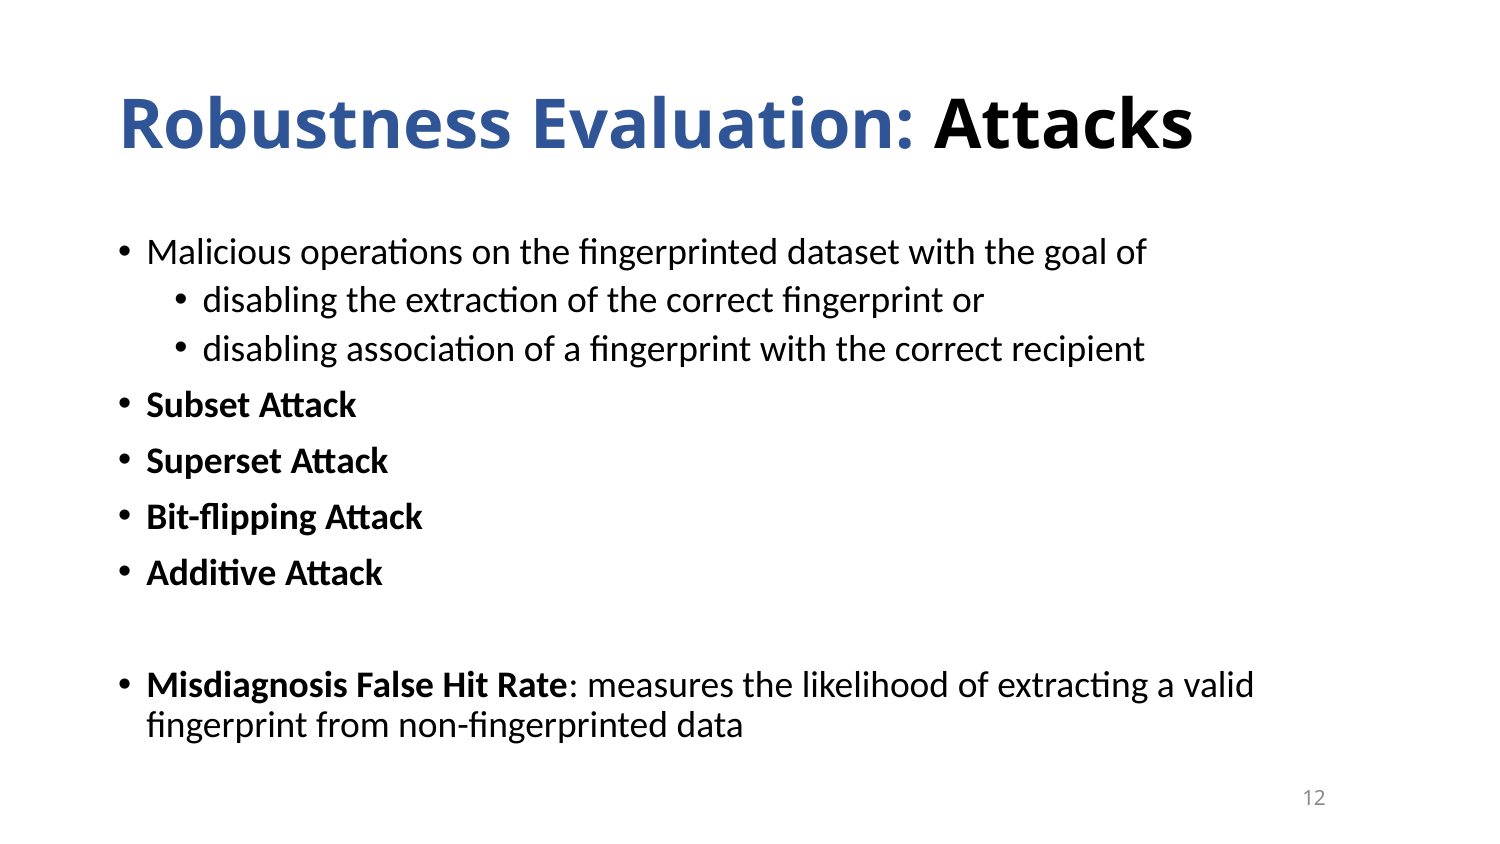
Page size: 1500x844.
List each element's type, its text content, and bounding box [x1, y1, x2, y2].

title Robustness Evaluation: Attacks [103, 44, 1397, 208]
list Malicious operations on the fingerprinted dataset with the goal of disabling the extraction of the correct fingerprint or disabling association of a fingerprint with the correct recipient Subset Attack Superset Attack Bit-flipping Attack Additive Attack Misdiagnosis False Hit Rate: measures the likelihood of extracting a valid fingerprint from non-fingerprinted data [103, 224, 1397, 760]
